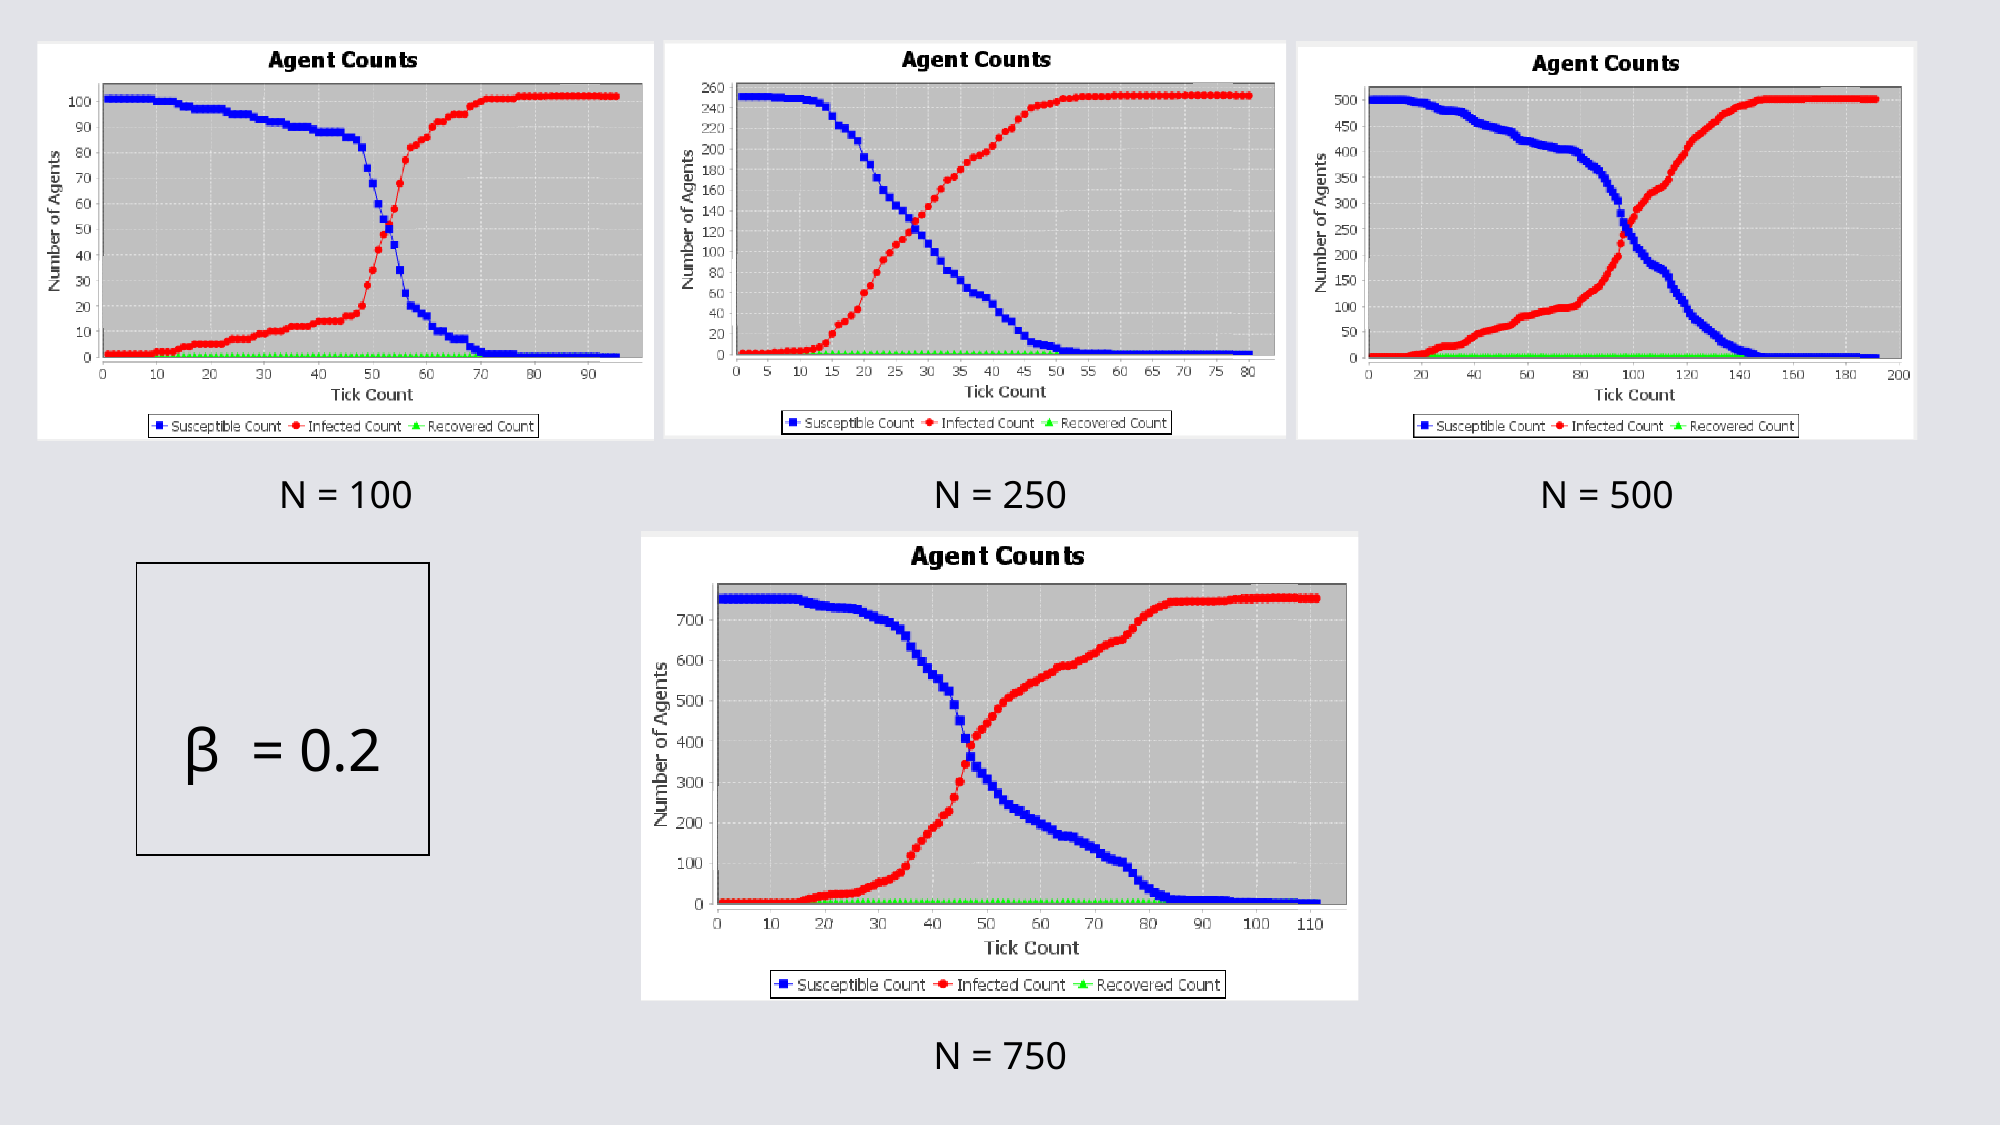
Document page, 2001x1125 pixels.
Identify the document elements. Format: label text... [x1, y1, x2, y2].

picture [1295, 41, 1918, 440]
text_box N = 100 [229, 463, 463, 524]
picture [640, 530, 1359, 1002]
picture [36, 40, 655, 441]
picture [663, 40, 1287, 439]
text_box N = 500 [1490, 463, 1724, 524]
text_box N = 750 [883, 1024, 1117, 1085]
text_box N = 250 [883, 463, 1117, 524]
table_header β = 0.2 [137, 564, 428, 854]
